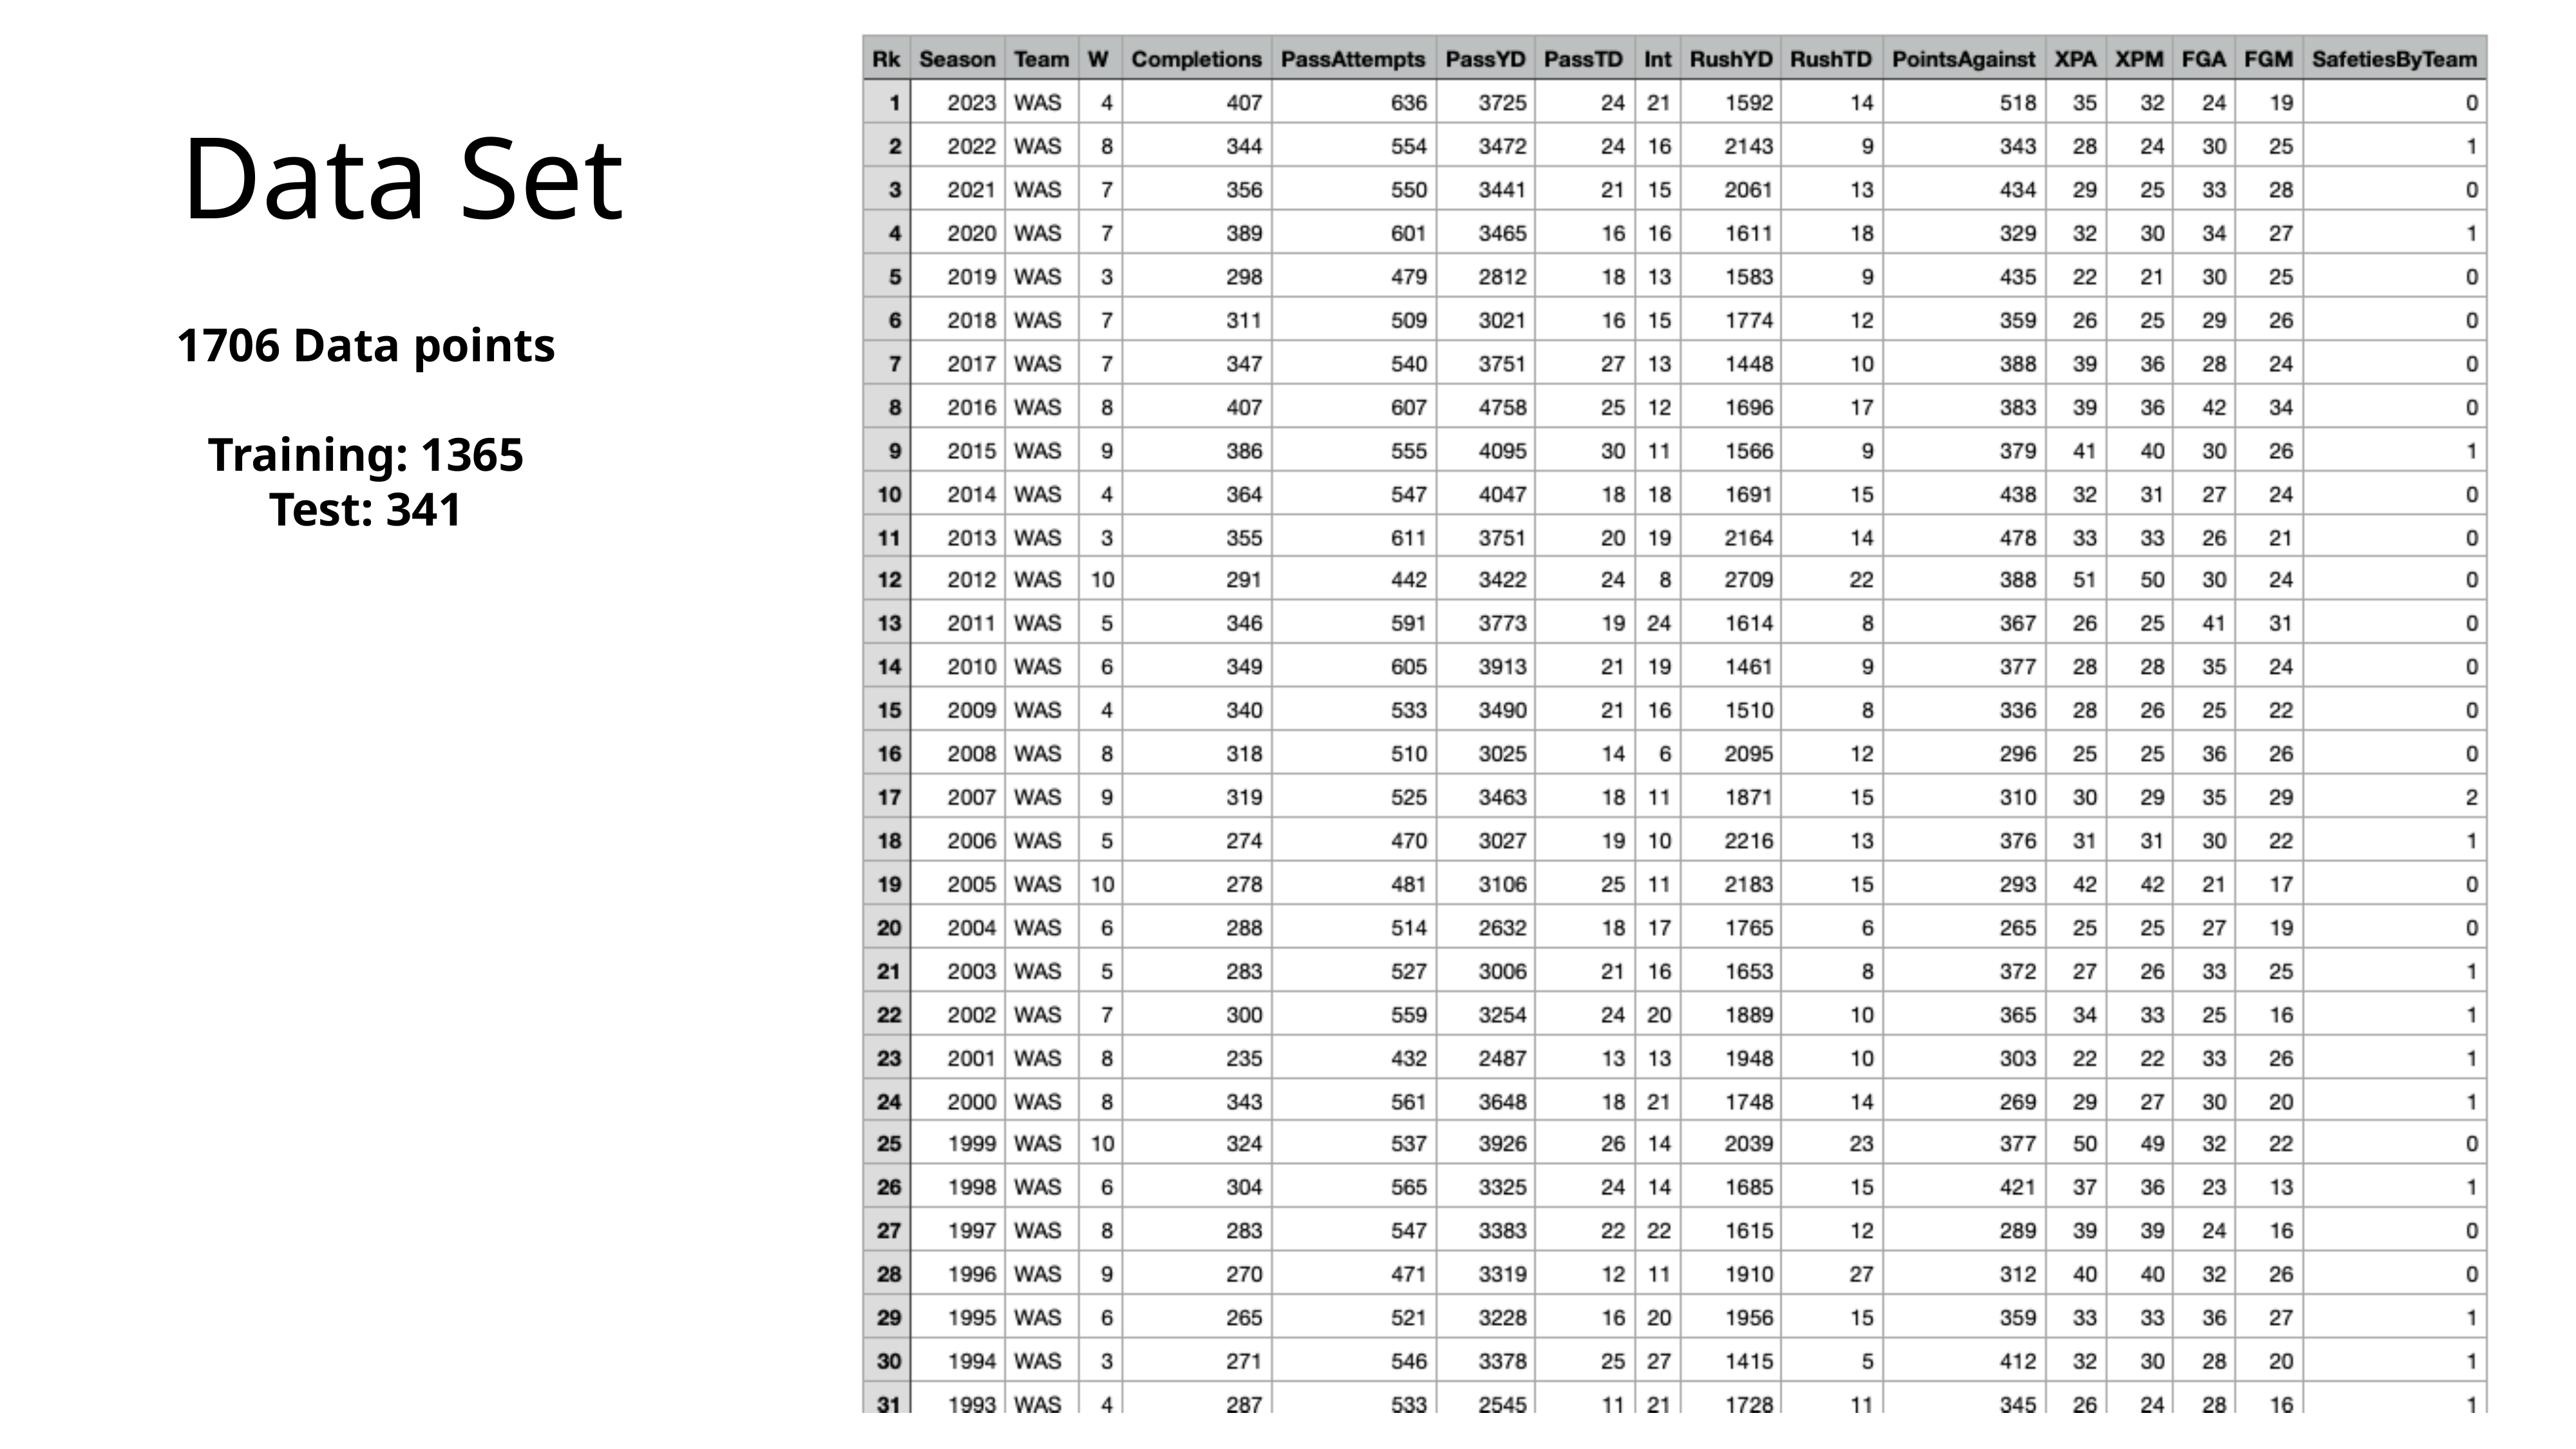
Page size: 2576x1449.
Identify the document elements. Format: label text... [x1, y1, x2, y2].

title Data Set [174, 100, 667, 298]
text_box 1706 Data points Training: 1365 Test: 341 [111, 310, 622, 540]
picture [859, 24, 2492, 1413]
